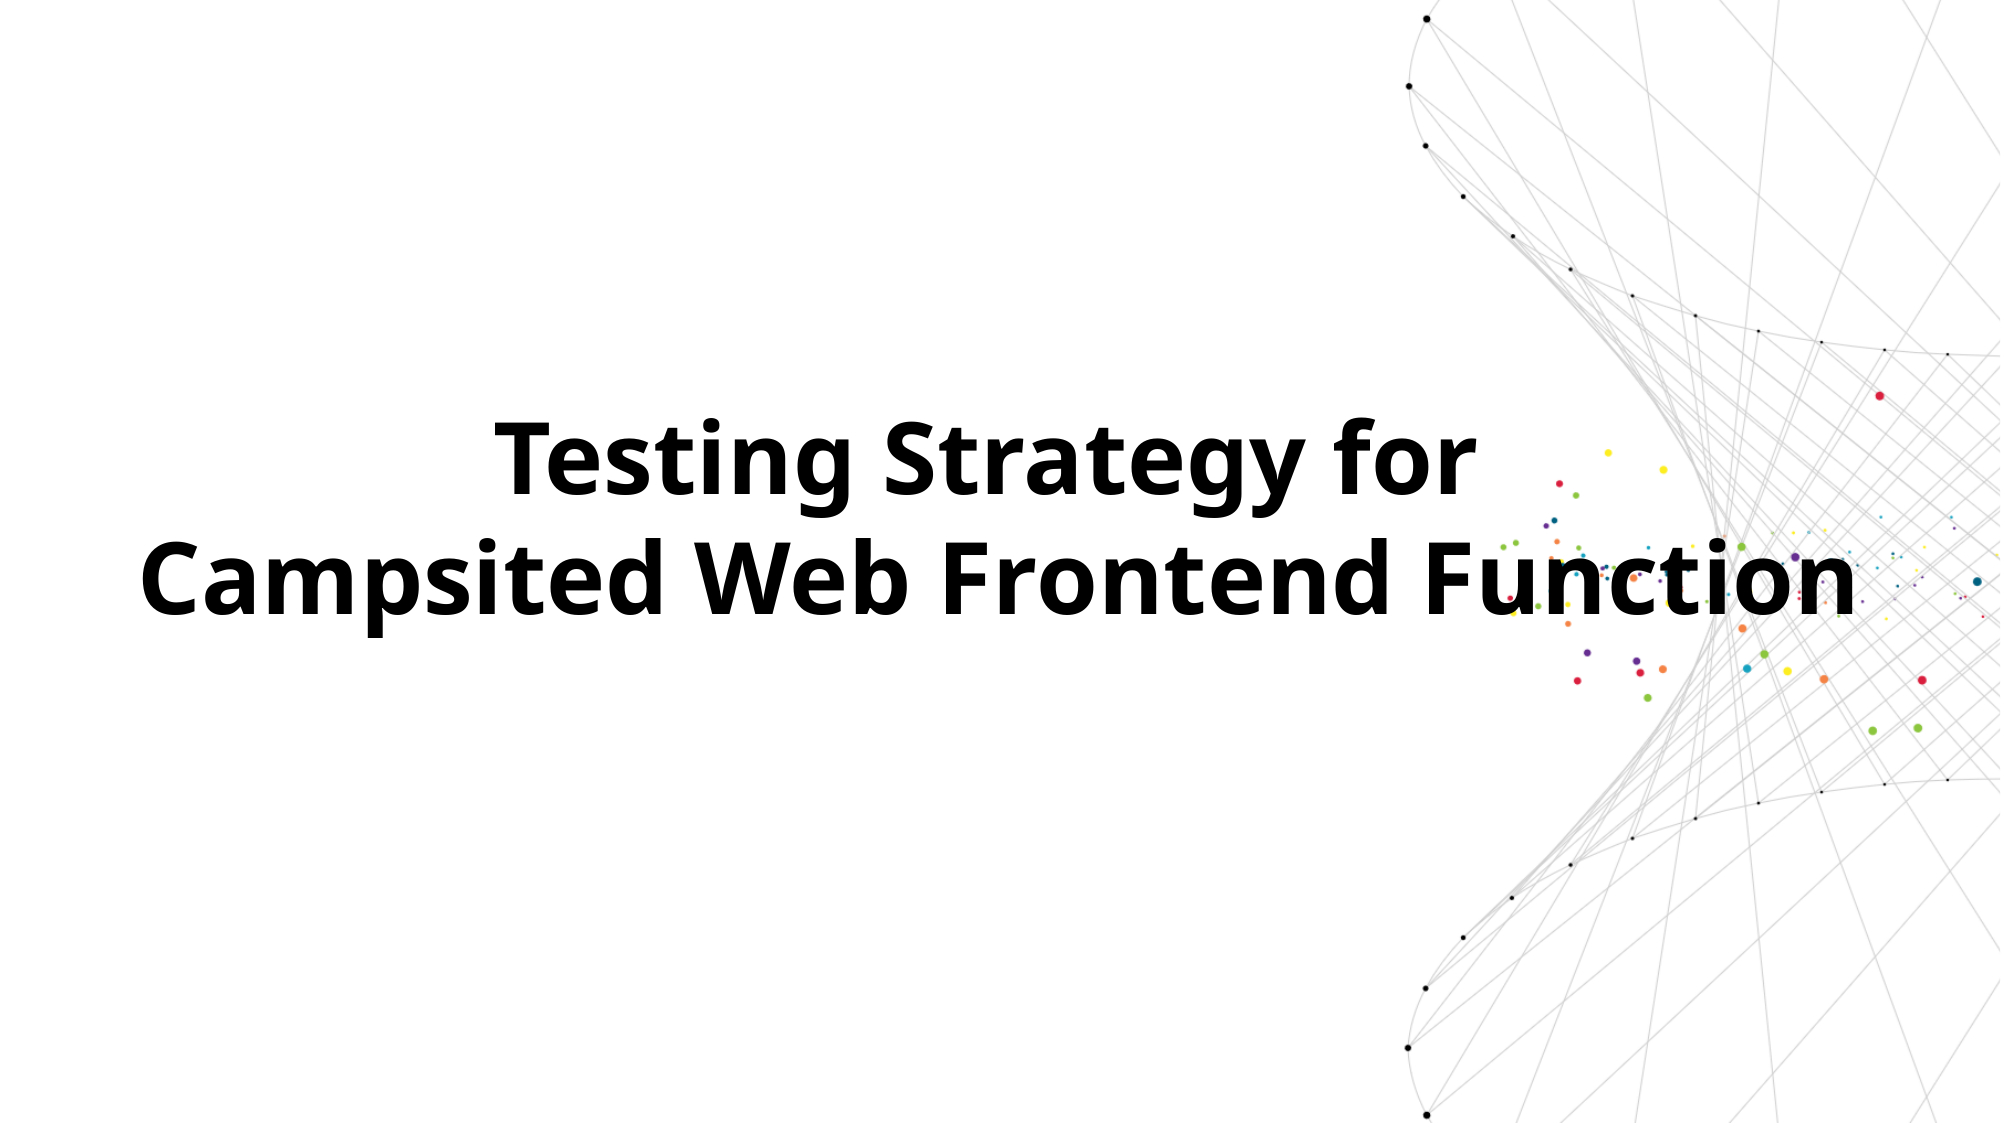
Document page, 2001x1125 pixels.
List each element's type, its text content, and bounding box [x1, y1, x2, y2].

picture [1314, 0, 2001, 1123]
text_box Testing Strategy for Campsited Web Frontend Function [123, 387, 1877, 642]
